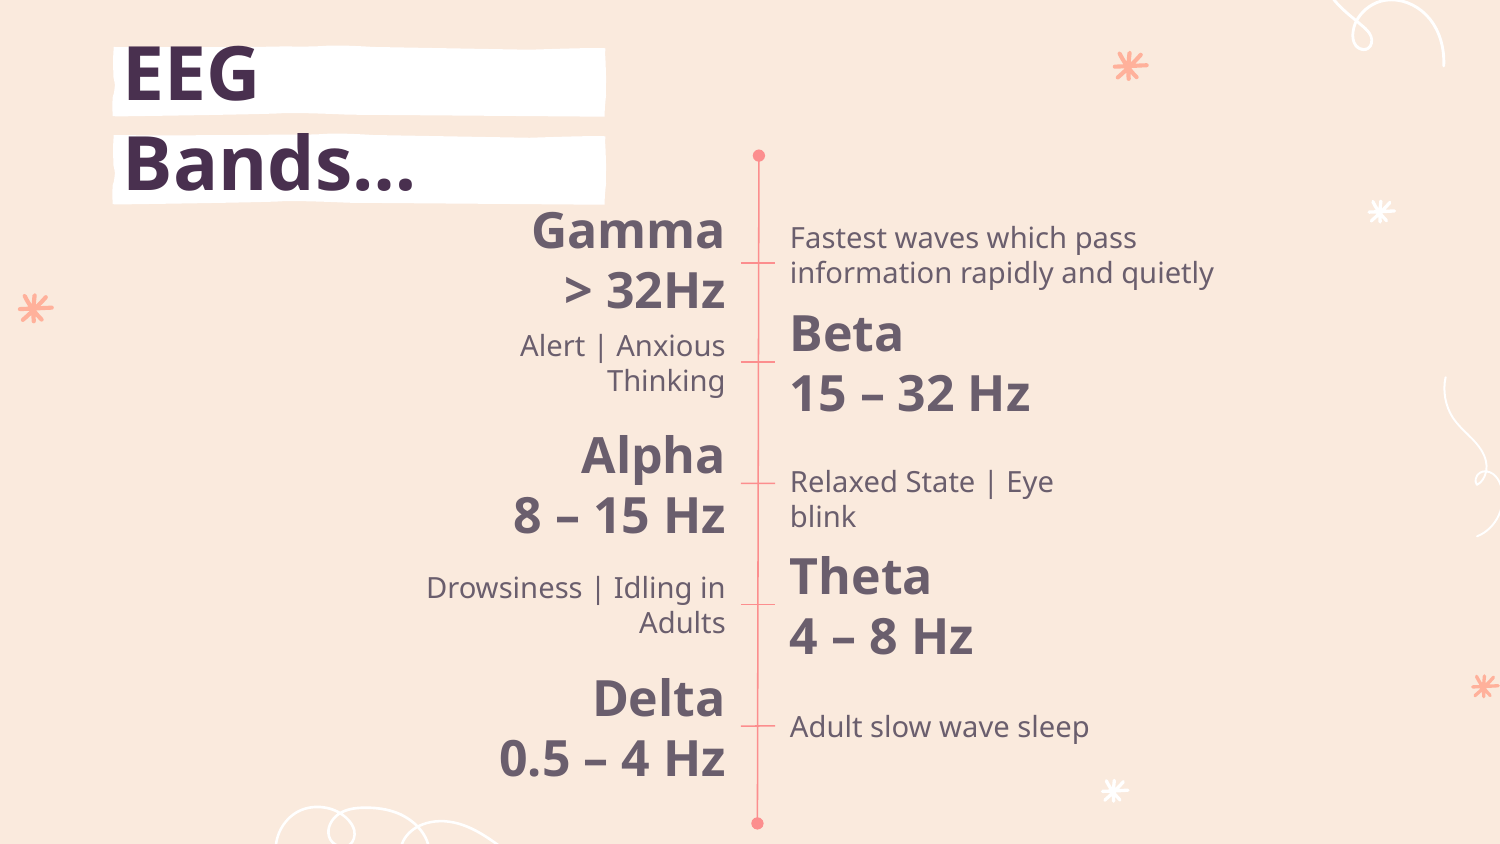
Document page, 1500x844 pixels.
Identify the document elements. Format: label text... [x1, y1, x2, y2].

text_box Beta 15 – 32 Hz [775, 310, 1114, 414]
text_box Alpha 8 – 15 Hz [402, 431, 741, 535]
text_box Alert | Anxious Thinking [402, 310, 741, 414]
text_box Gamma > 32Hz [402, 206, 741, 310]
text_box Relaxed State | Eye blink [775, 448, 1114, 519]
text_box Delta 0.5 – 4 Hz [402, 674, 741, 778]
text_box Theta 4 – 8 Hz [775, 553, 1114, 656]
title EEG Bands… [122, 30, 638, 201]
text_box Fastest waves which pass information rapidly and quietly [775, 204, 1232, 276]
text_box Drowsiness | Idling in Adults [402, 553, 741, 656]
text_box Adult slow wave sleep [775, 674, 1114, 778]
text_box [111, 45, 607, 205]
